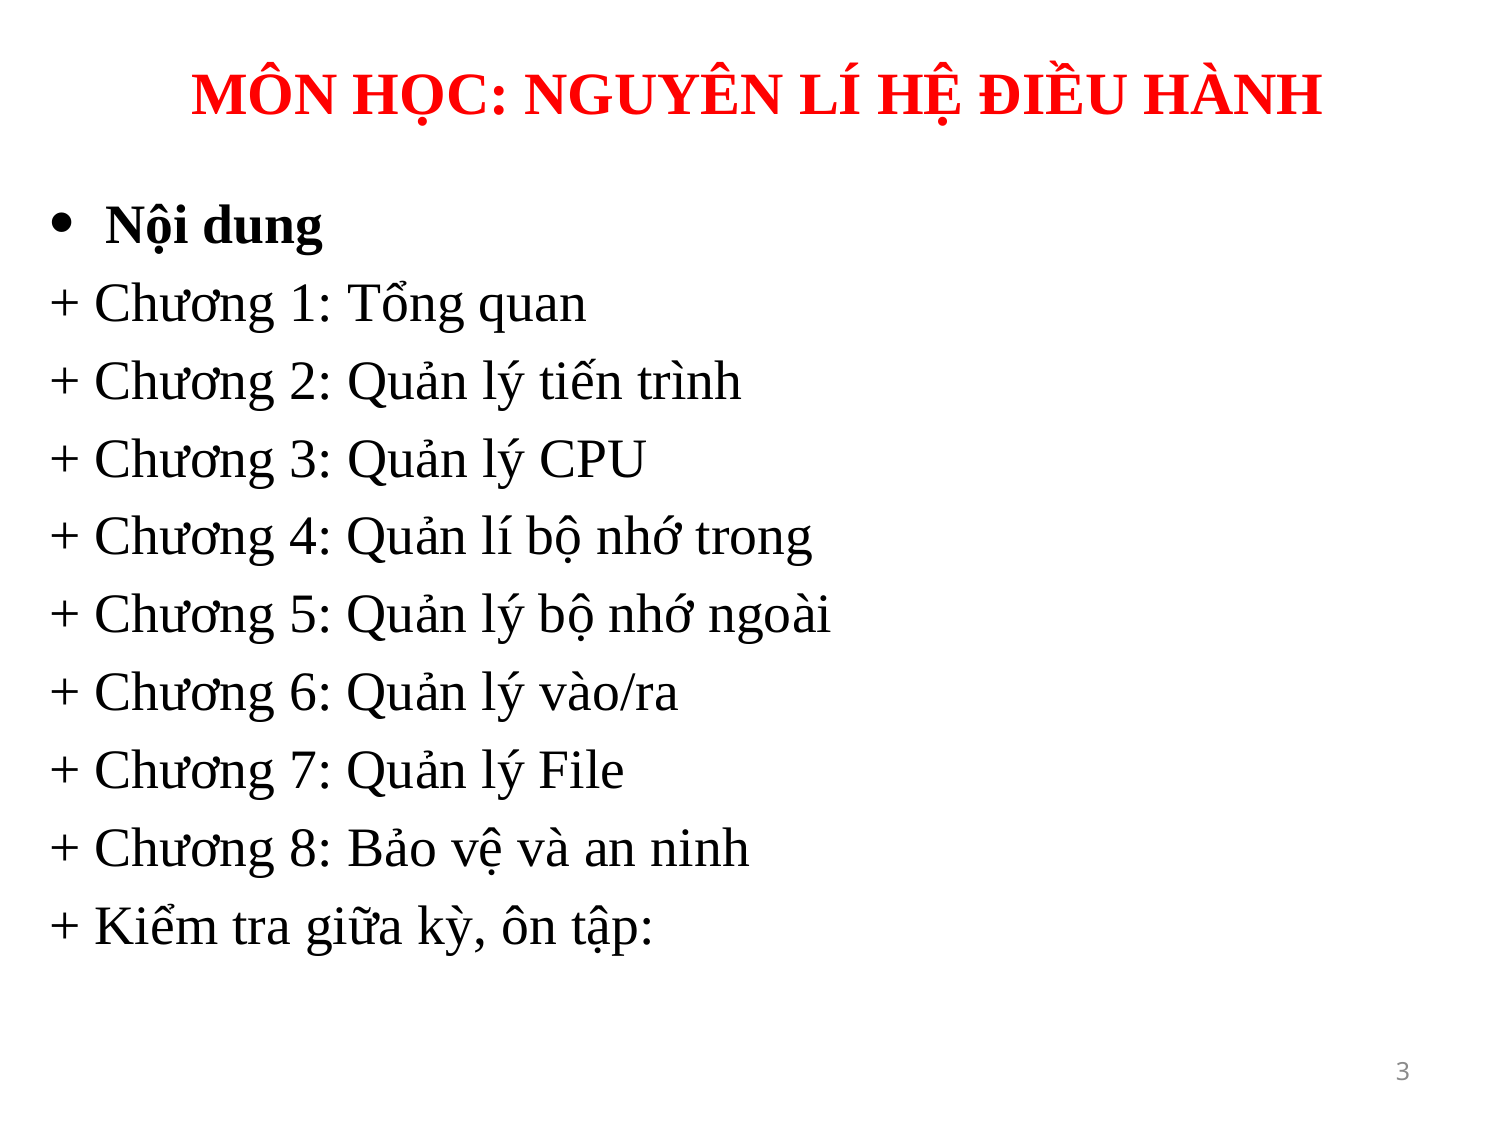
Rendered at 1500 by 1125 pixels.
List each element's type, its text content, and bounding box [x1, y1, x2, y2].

slide_number 3 [1074, 1042, 1425, 1103]
title MÔN HỌC: NGUYÊN LÍ HỆ ĐIỀU HÀNH [112, 24, 1404, 157]
list Nội dung + Chương 1: Tổng quan + Chương 2: Quản lý tiến trình + Chương 3: Quản lý CPU + Chương 4: Quản lí bộ nhớ trong + Chương 5: Quản lý bộ nhớ ngoài + Chương 6: Quản lý vào/ra + Chương 7: Quản lý File + Chương 8: Bảo vệ và an ninh + Kiểm tra giữa kỳ, ôn tập: [34, 180, 1445, 970]
